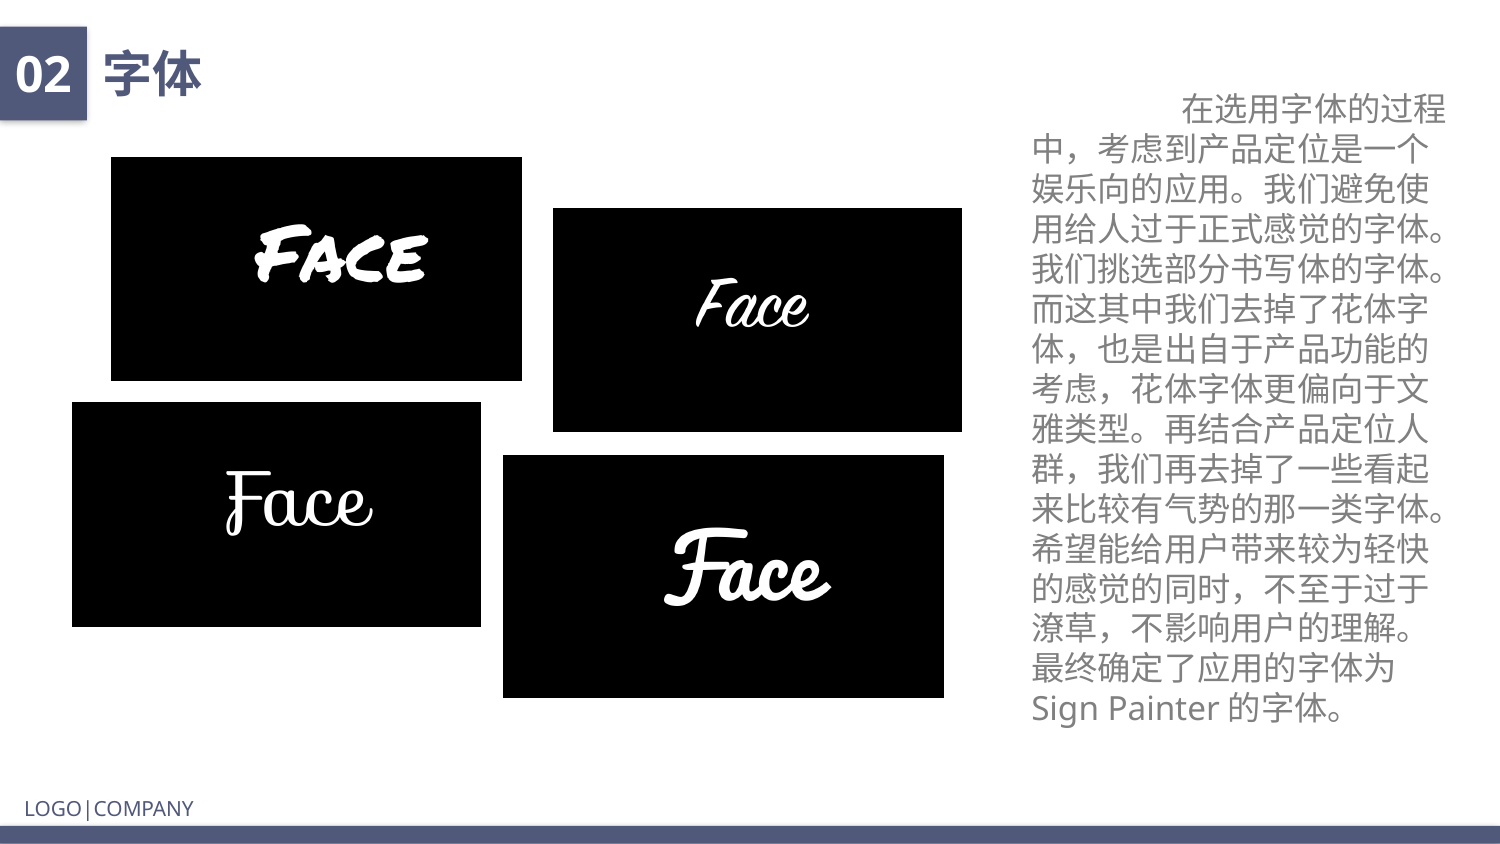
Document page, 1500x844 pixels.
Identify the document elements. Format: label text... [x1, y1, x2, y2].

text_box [0, 26, 219, 121]
picture [111, 157, 522, 382]
picture [503, 455, 944, 698]
picture [553, 208, 962, 432]
text_box [0, 825, 1500, 844]
text_box 在选用字体的过程中，考虑到产品定位是一个娱乐向的应用。我们避免使用给人过于正式感觉的字体。我们挑选部分书写体的字体。而这其中我们去掉了花体字体，也是出自于产品功能的考虑，花体字体更偏向于文雅类型。再结合产品定位人群，我们再去掉了一些看起来比较有气势的那一类字体。希望能给用户带来较为轻快的感觉的同时，不至于过于潦草，不影响用户的理解。最终确定了应用的字体为Sign Painter的字体。 [1016, 81, 1477, 775]
text_box LOGO|COMPANY [9, 787, 209, 828]
picture [72, 402, 481, 627]
